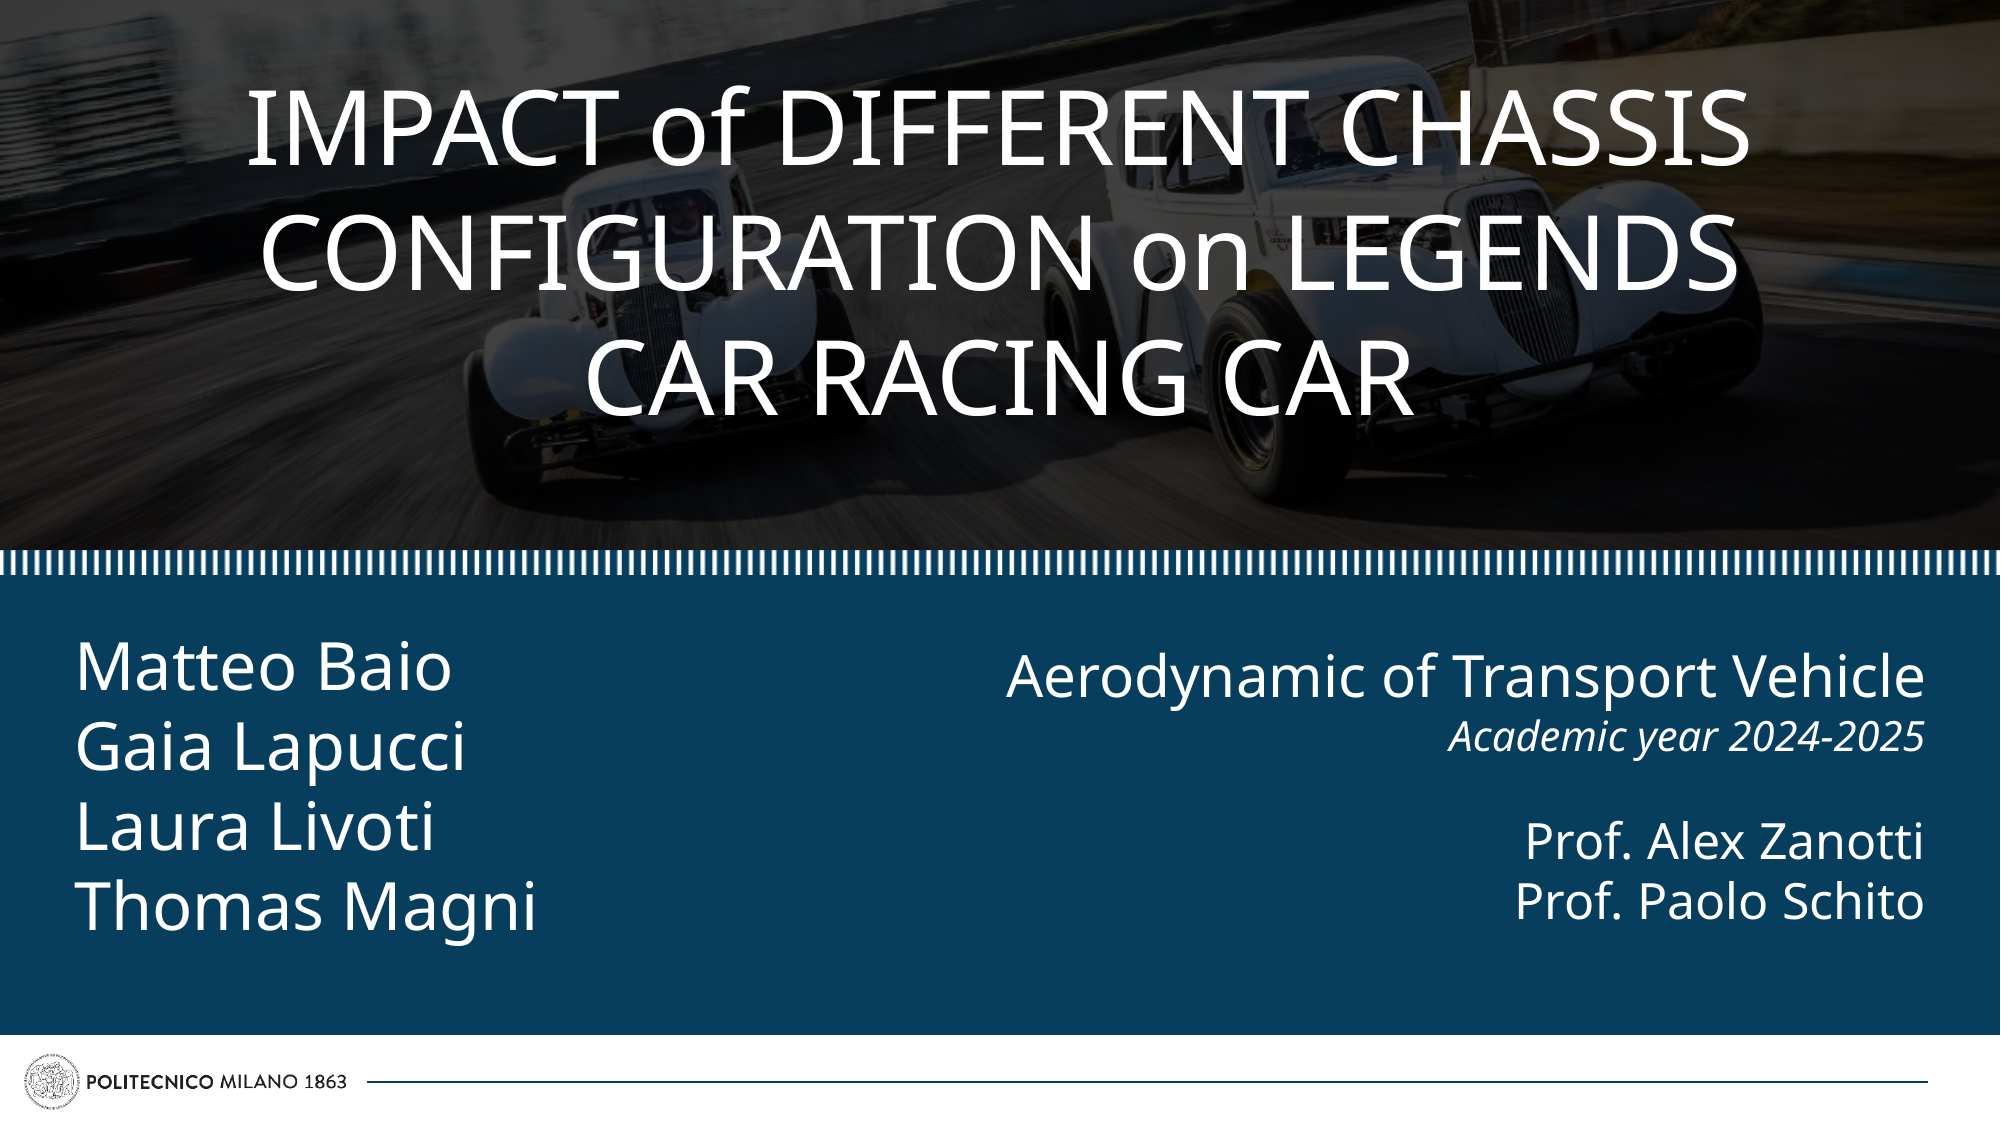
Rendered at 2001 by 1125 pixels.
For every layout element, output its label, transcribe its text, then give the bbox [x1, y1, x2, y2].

picture [18, 1048, 357, 1112]
text_box Matteo Baio Gaia Lapucci Laura Livoti Thomas Magni [59, 616, 1233, 952]
text_box Aerodynamic of Transport Vehicle Academic year 2024-2025 Prof. Alex Zanotti Prof. Paolo Schito [767, 631, 1941, 937]
picture [0, 0, 2000, 575]
